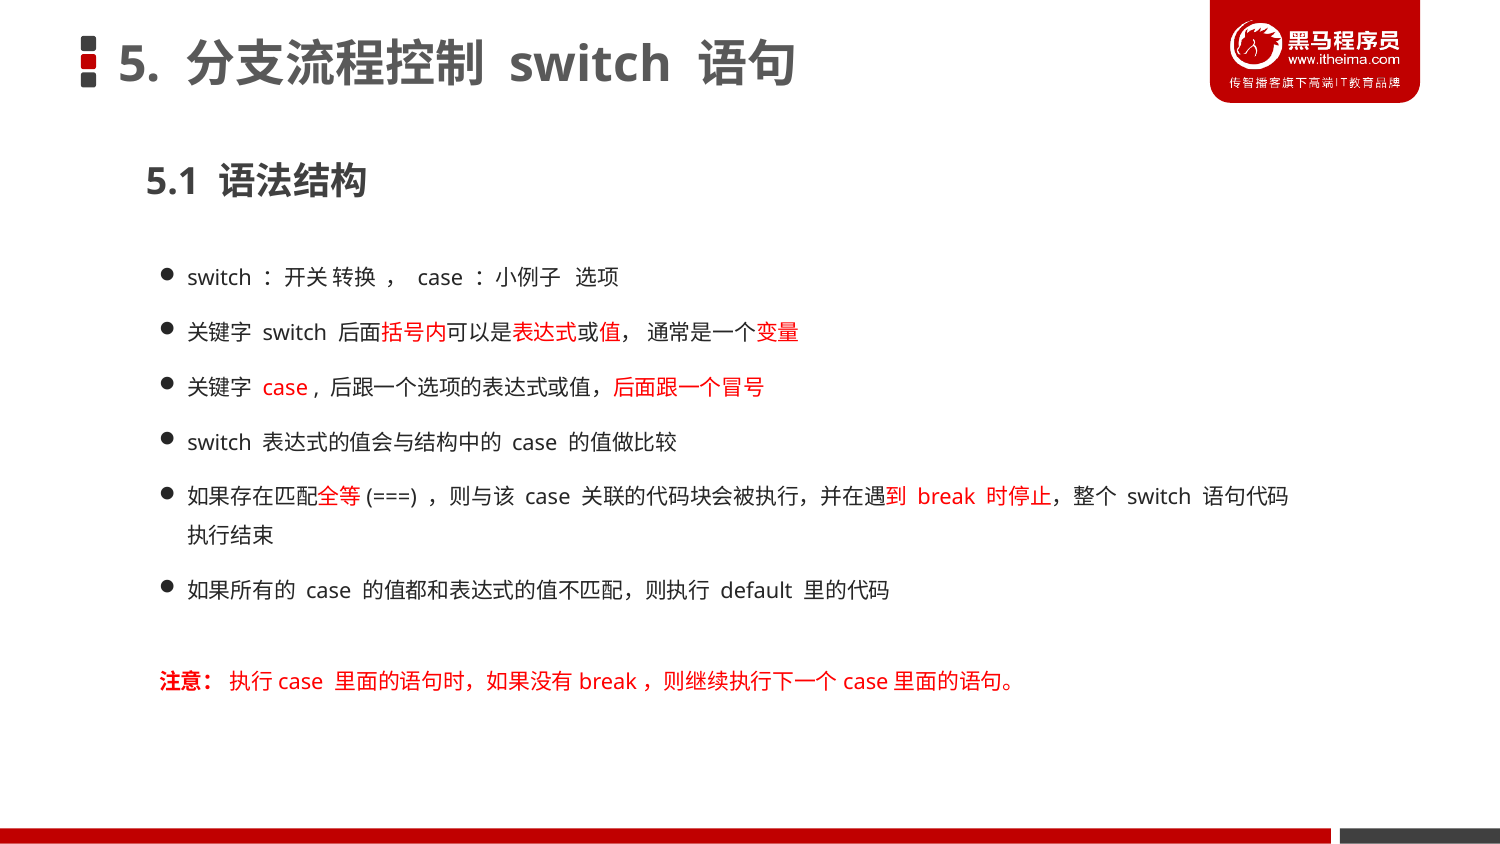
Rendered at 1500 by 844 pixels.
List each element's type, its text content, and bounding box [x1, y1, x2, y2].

list 注意： 执行case 里面的语句时，如果没有break，则继续执行下一个case里面的语句。 [144, 647, 1310, 712]
title 5. 分支流程控制 switch 语句 [103, 0, 1209, 130]
list switch ：开关 转换 ， case ：小例子 选项 关键字 switch 后面括号内可以是表达式或值， 通常是一个变量 关键字 case , 后跟一个选项的表达式或值，后面跟一个冒号 switch 表达式的值会与结构中的 case 的值做比较 如果存在匹配全等(===) ，则与该 case 关联的代码块会被执行，并在遇到 break 时停止，整个 switch 语句代码执行结束 如果所有的 case 的值都和表达式的值不匹配，则执行 default 里的代码 [144, 243, 1310, 647]
list 5.1 语法结构 [131, 154, 1201, 244]
picture [1211, 11, 1419, 97]
